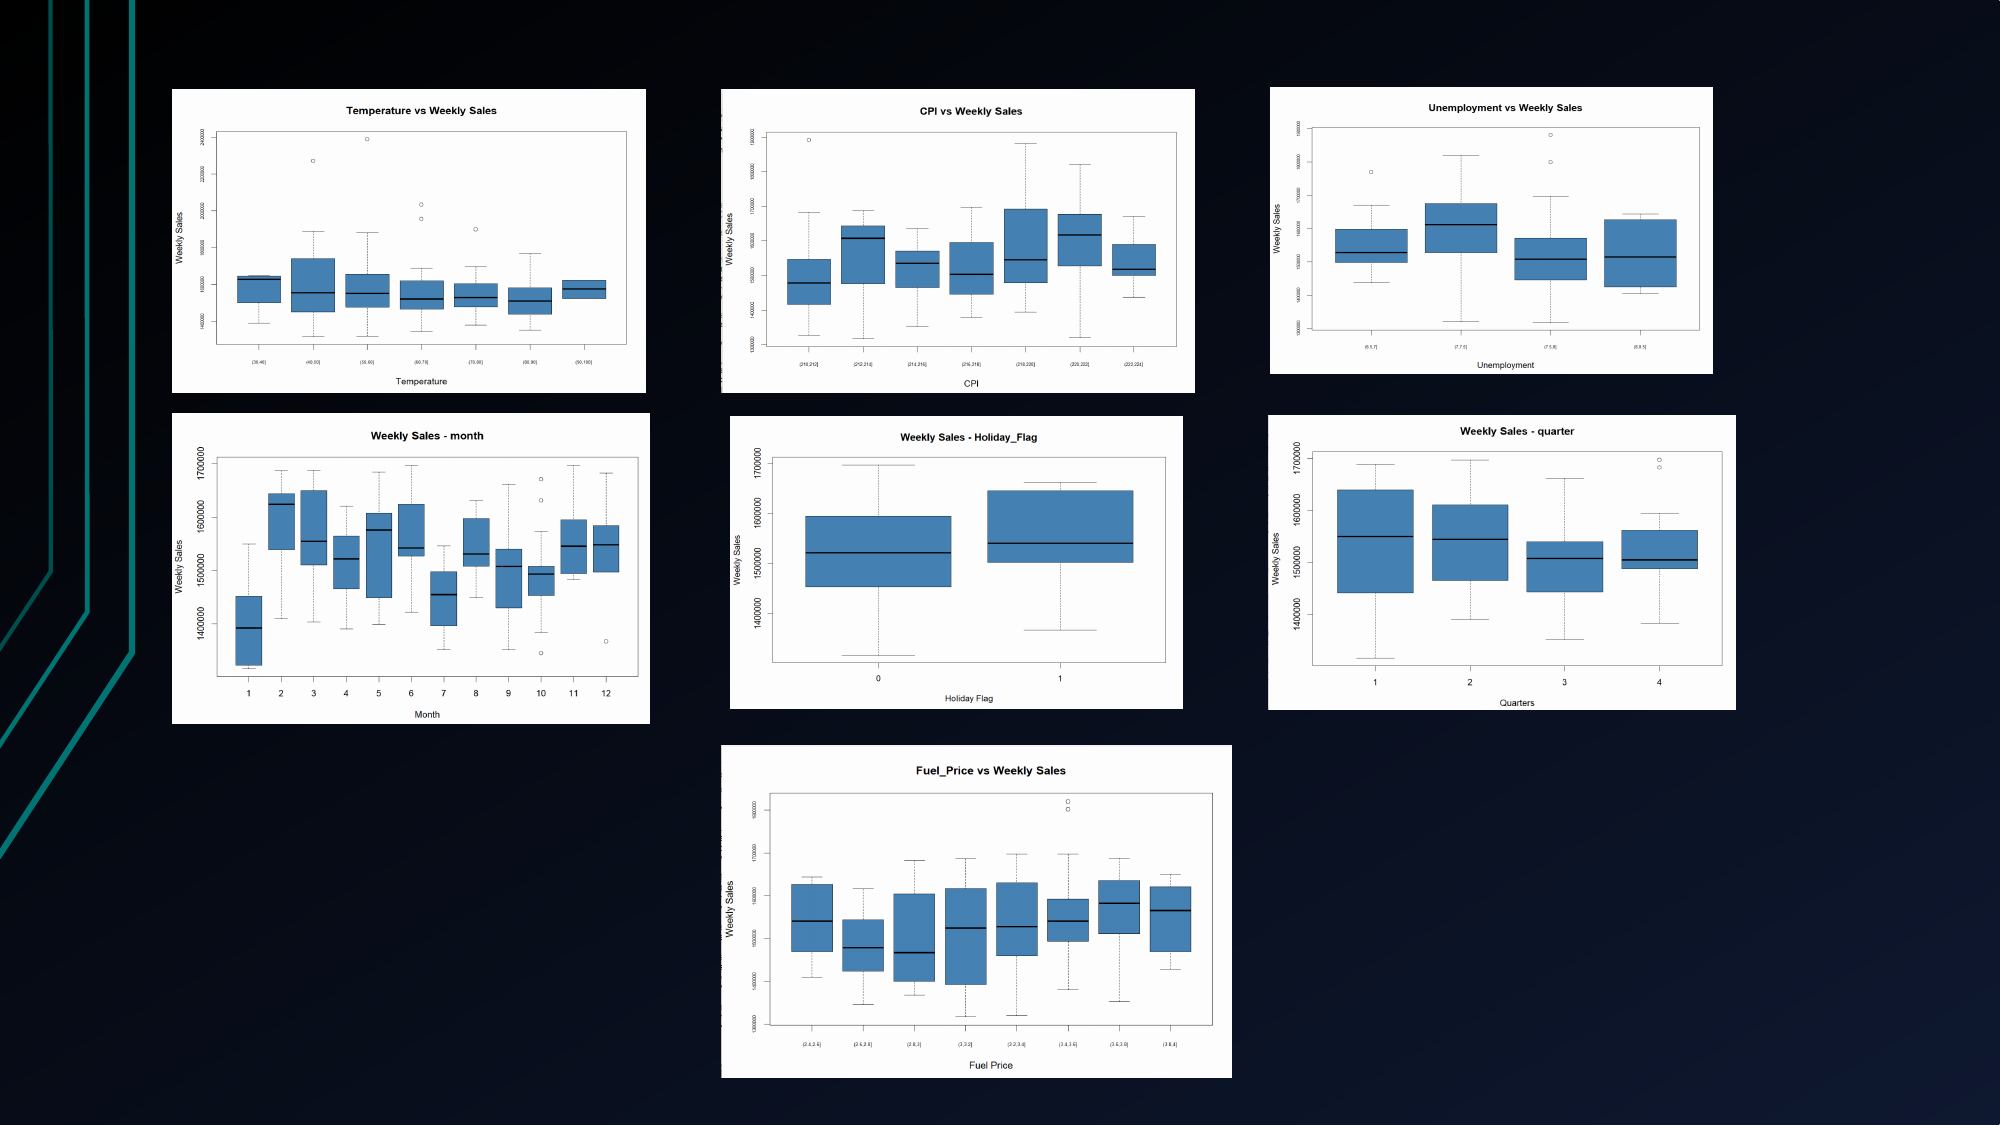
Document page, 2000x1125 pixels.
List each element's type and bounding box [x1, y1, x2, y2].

picture [172, 89, 646, 393]
picture [1268, 414, 1737, 711]
picture [730, 416, 1183, 709]
picture [1270, 87, 1714, 374]
picture [720, 745, 1233, 1078]
picture [172, 413, 650, 725]
picture [720, 89, 1196, 393]
